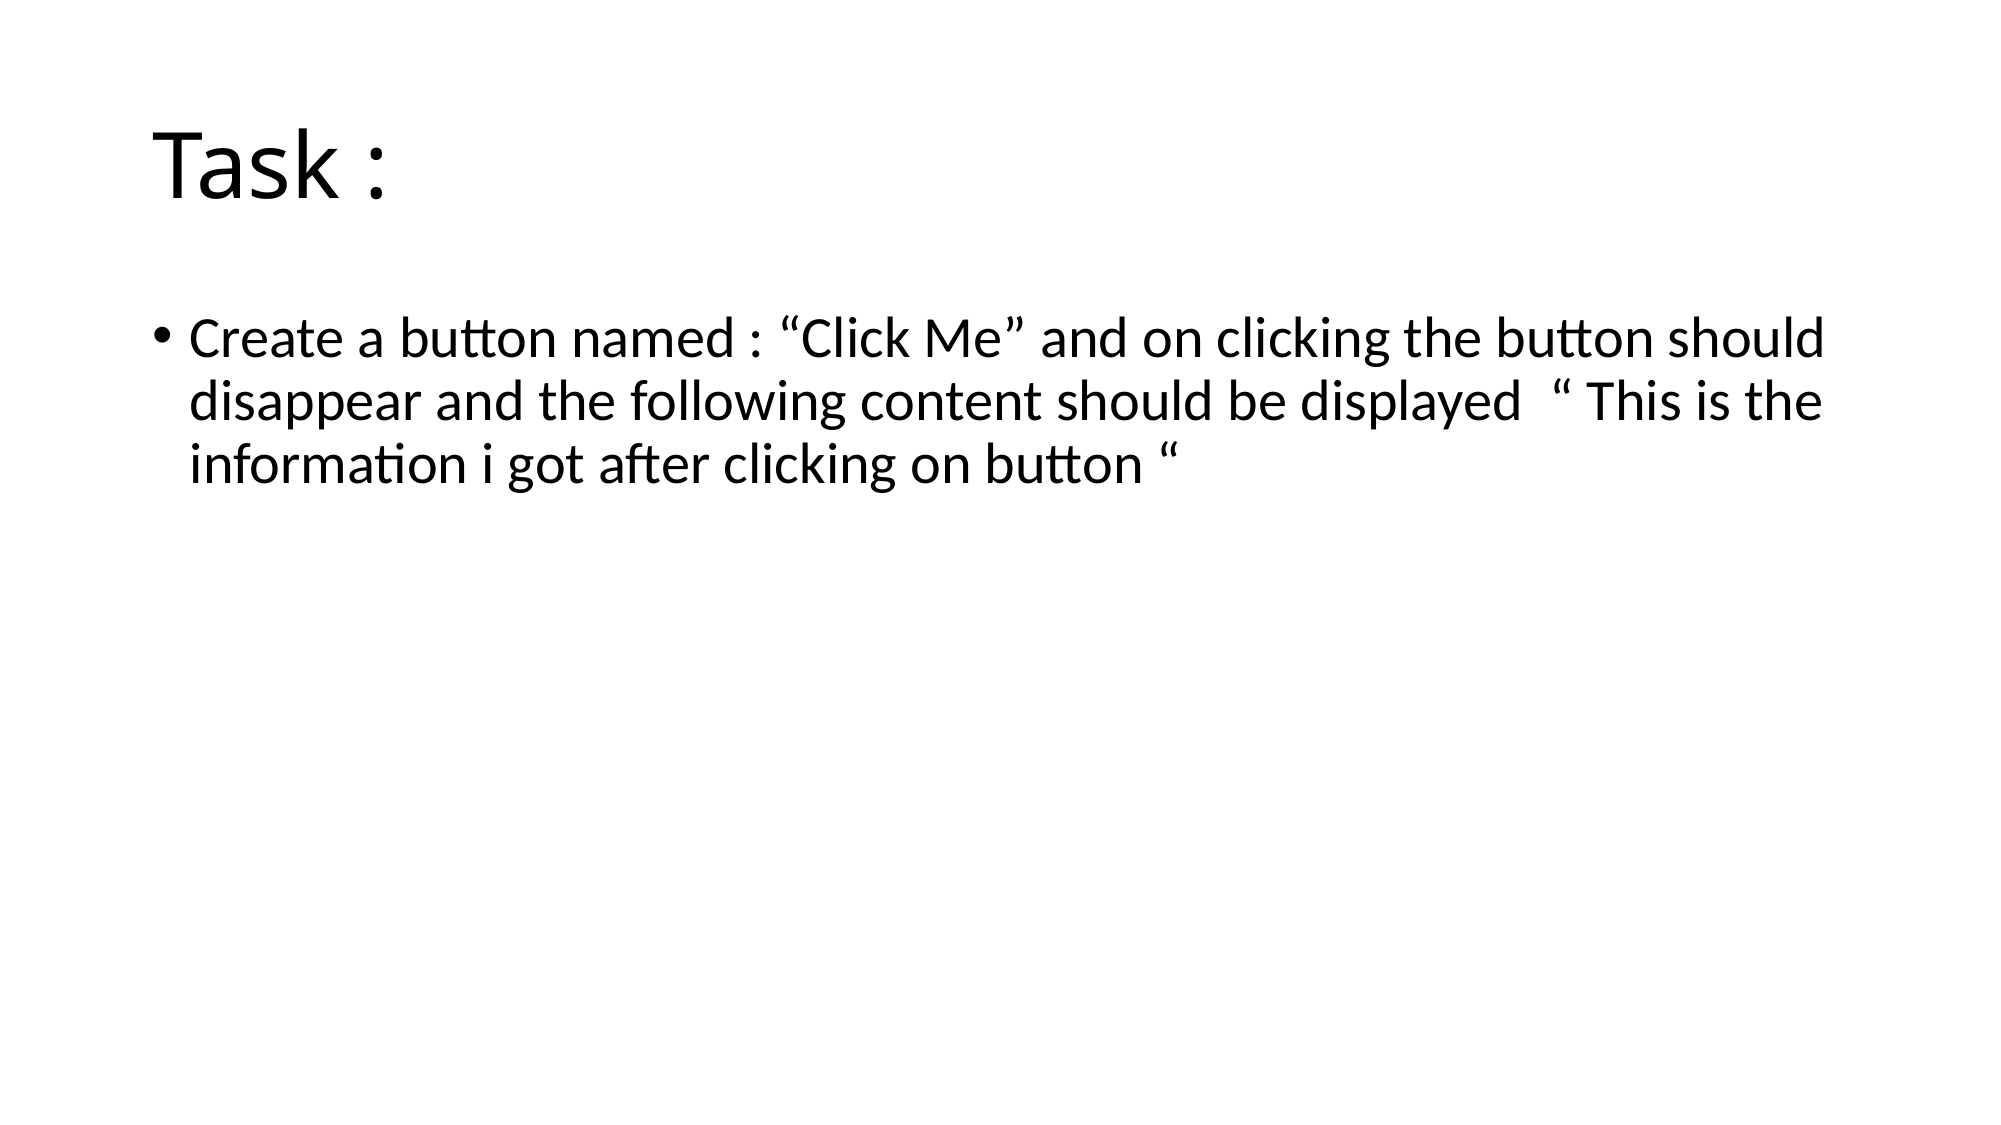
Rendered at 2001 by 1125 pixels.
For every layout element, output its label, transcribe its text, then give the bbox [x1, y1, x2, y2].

list Create a button named : “Click Me” and on clicking the button should disappear and the following content should be displayed “ This is the information i got after clicking on button “ [137, 299, 1863, 1014]
title Task : [137, 59, 1863, 278]
